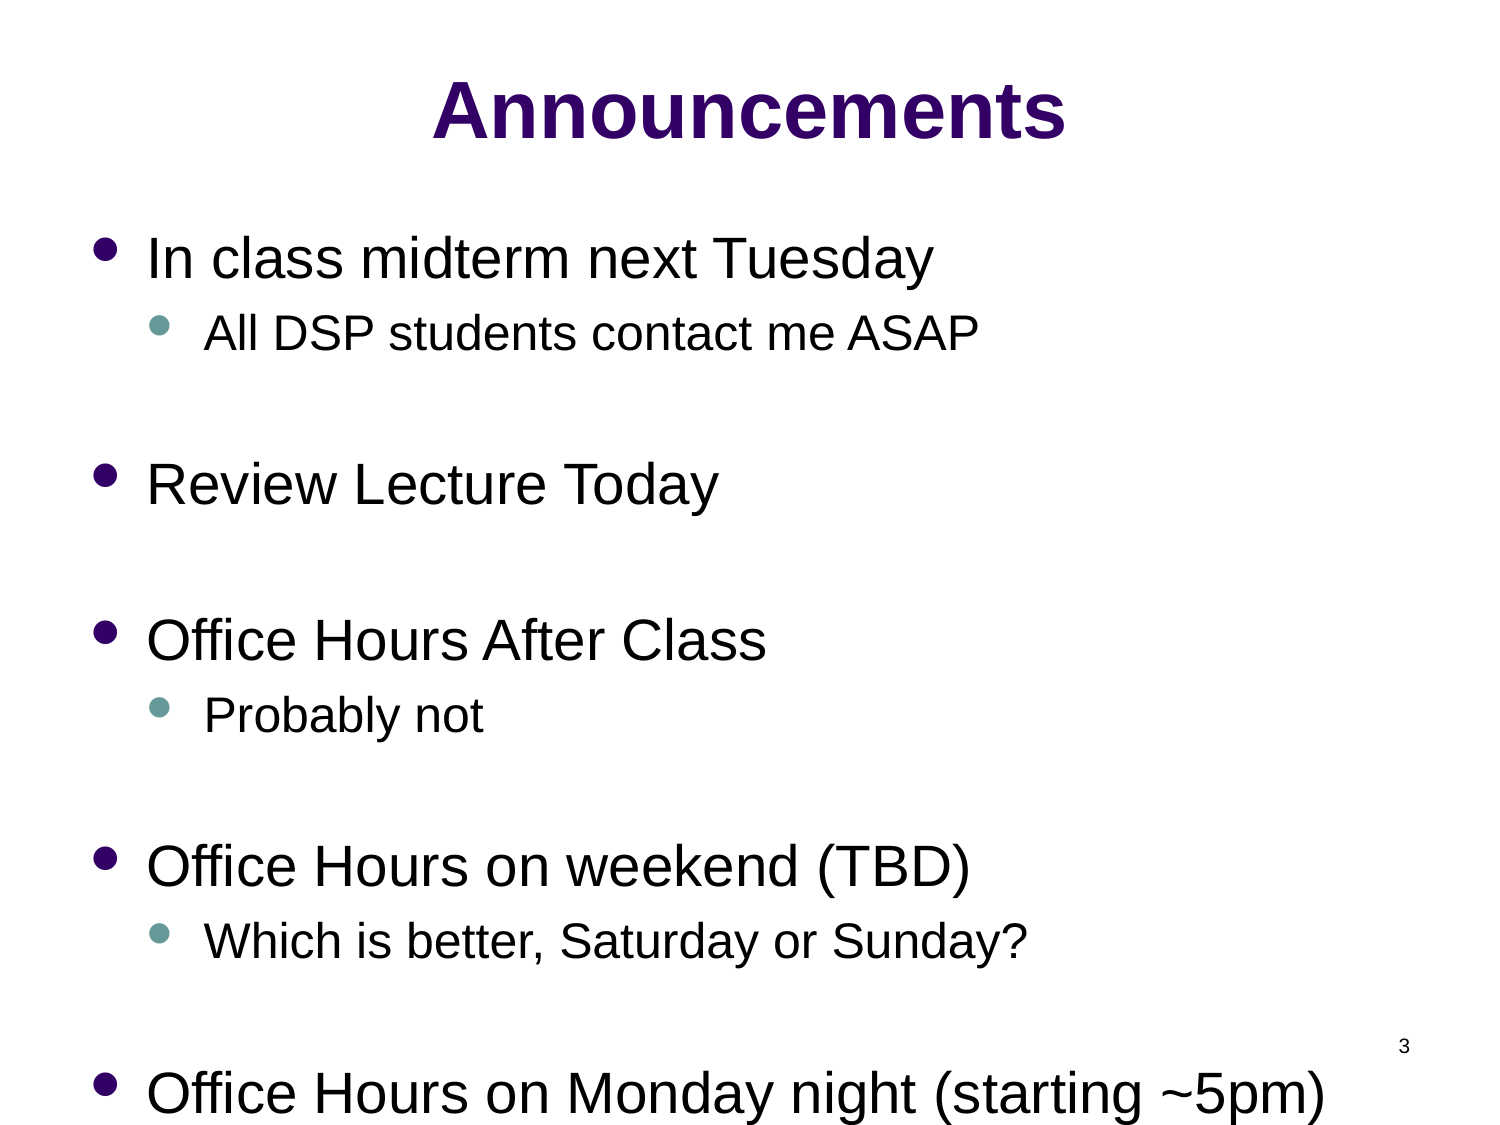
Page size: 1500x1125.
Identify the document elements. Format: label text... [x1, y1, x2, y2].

title Announcements [0, 20, 1500, 163]
list In class midterm next Tuesday All DSP students contact me ASAP Review Lecture Today Office Hours After Class Probably not Office Hours on weekend (TBD) Which is better, Saturday or Sunday? Office Hours on Monday night (starting ~5pm) [75, 212, 1475, 1006]
slide_number 3 [1074, 1024, 1426, 1101]
